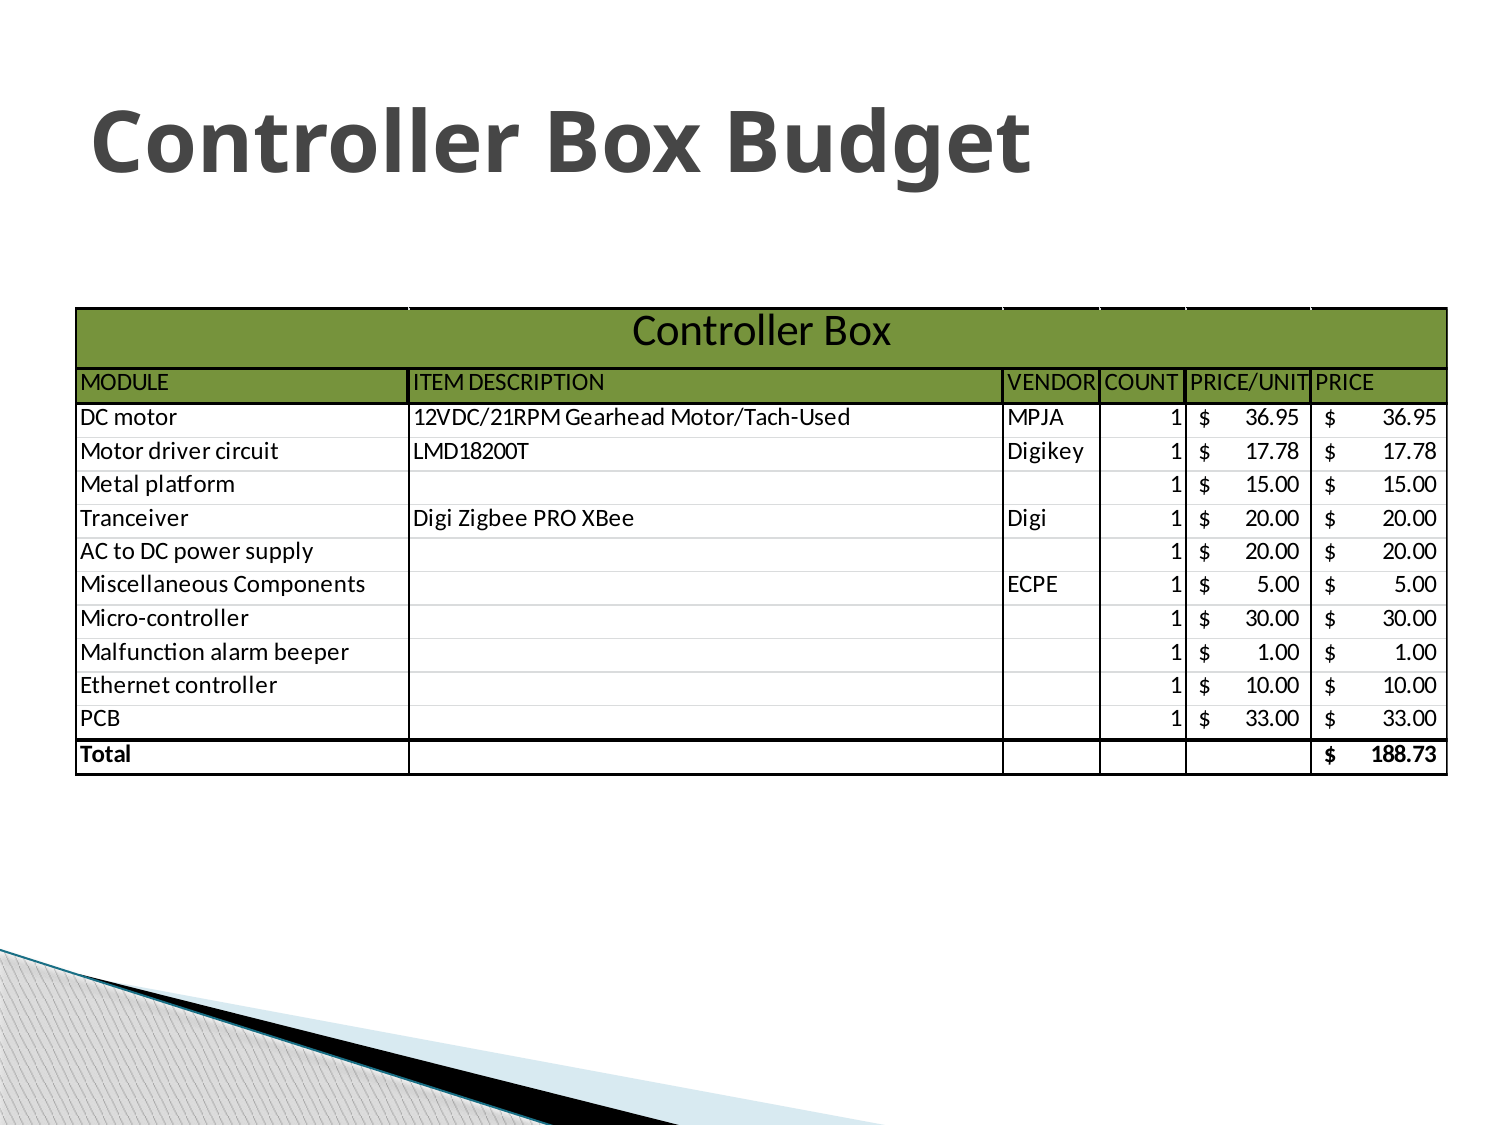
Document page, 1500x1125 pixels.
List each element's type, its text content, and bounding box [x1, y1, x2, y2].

title Controller Box Budget [75, 45, 1425, 233]
picture [74, 307, 1450, 777]
